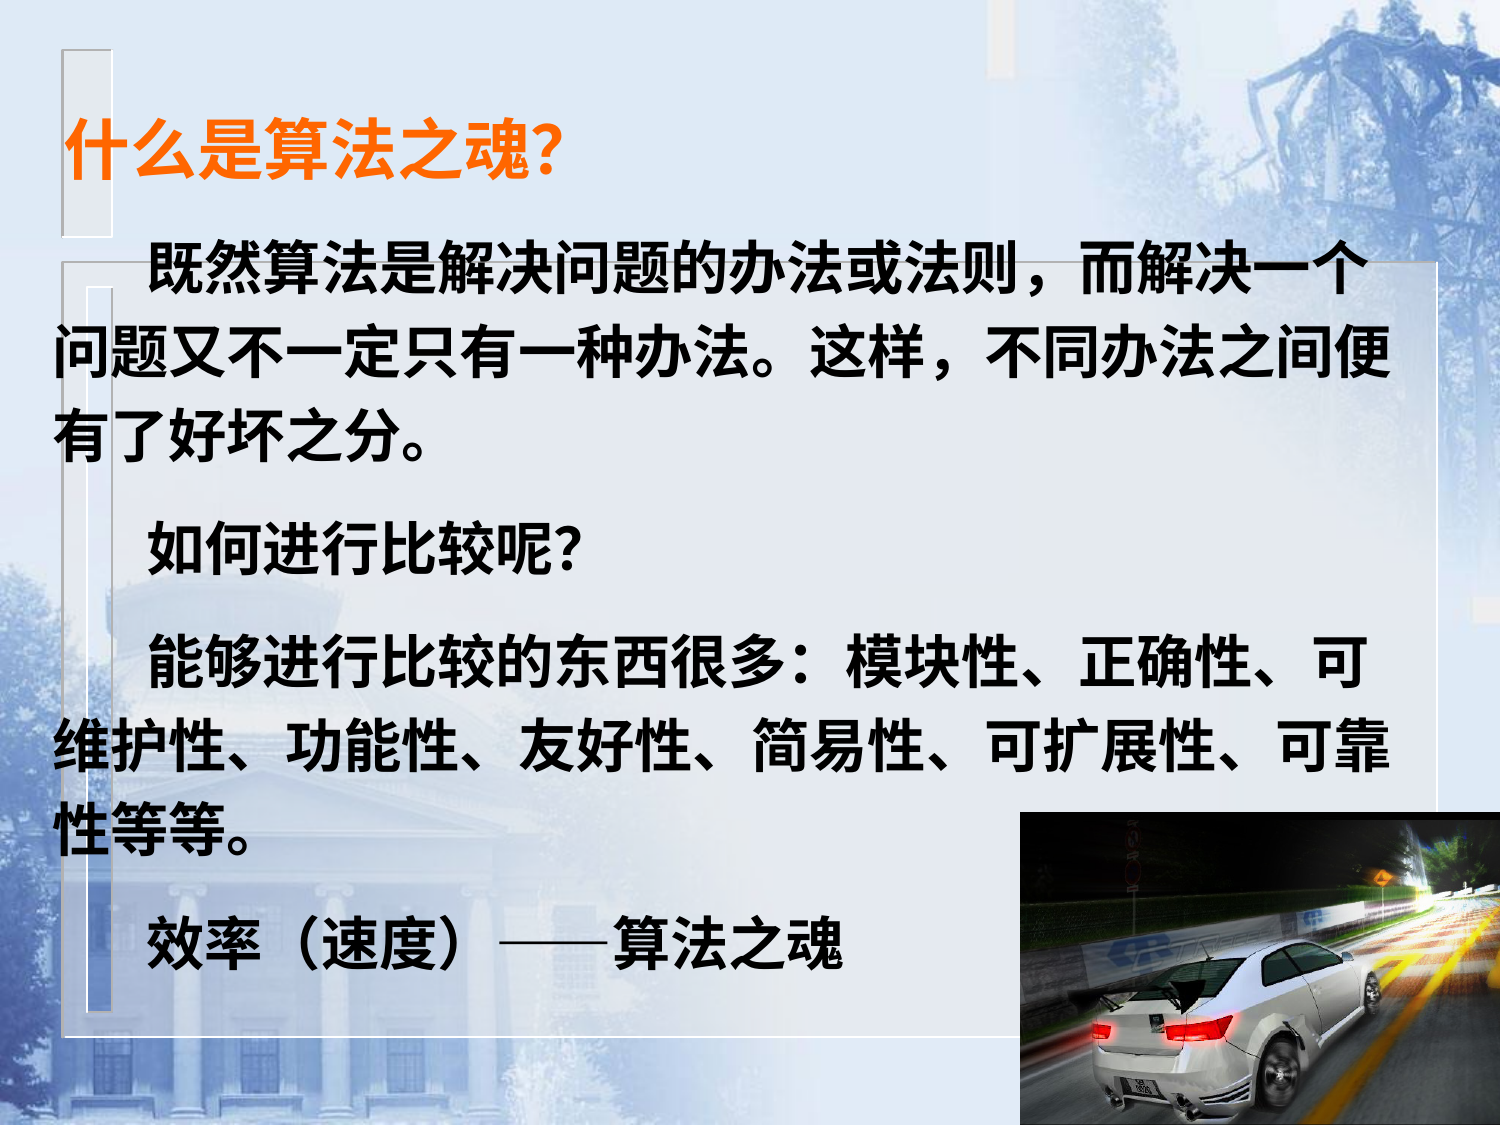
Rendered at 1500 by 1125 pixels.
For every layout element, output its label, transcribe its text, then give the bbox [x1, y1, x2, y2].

text_box 什么是算法之魂？ [48, 53, 987, 207]
text_box 既然算法是解决问题的办法或法则，而解决一个问题又不一定只有一种办法。这样，不同办法之间便有了好坏之分。 如何进行比较呢？ 能够进行比较的东西很多：模块性、正确性、可维护性、功能性、友好性、简易性、可扩展性、可靠性等等。 效率（速度）——算法之魂 [33, 207, 1428, 986]
picture [0, 0, 1500, 1125]
